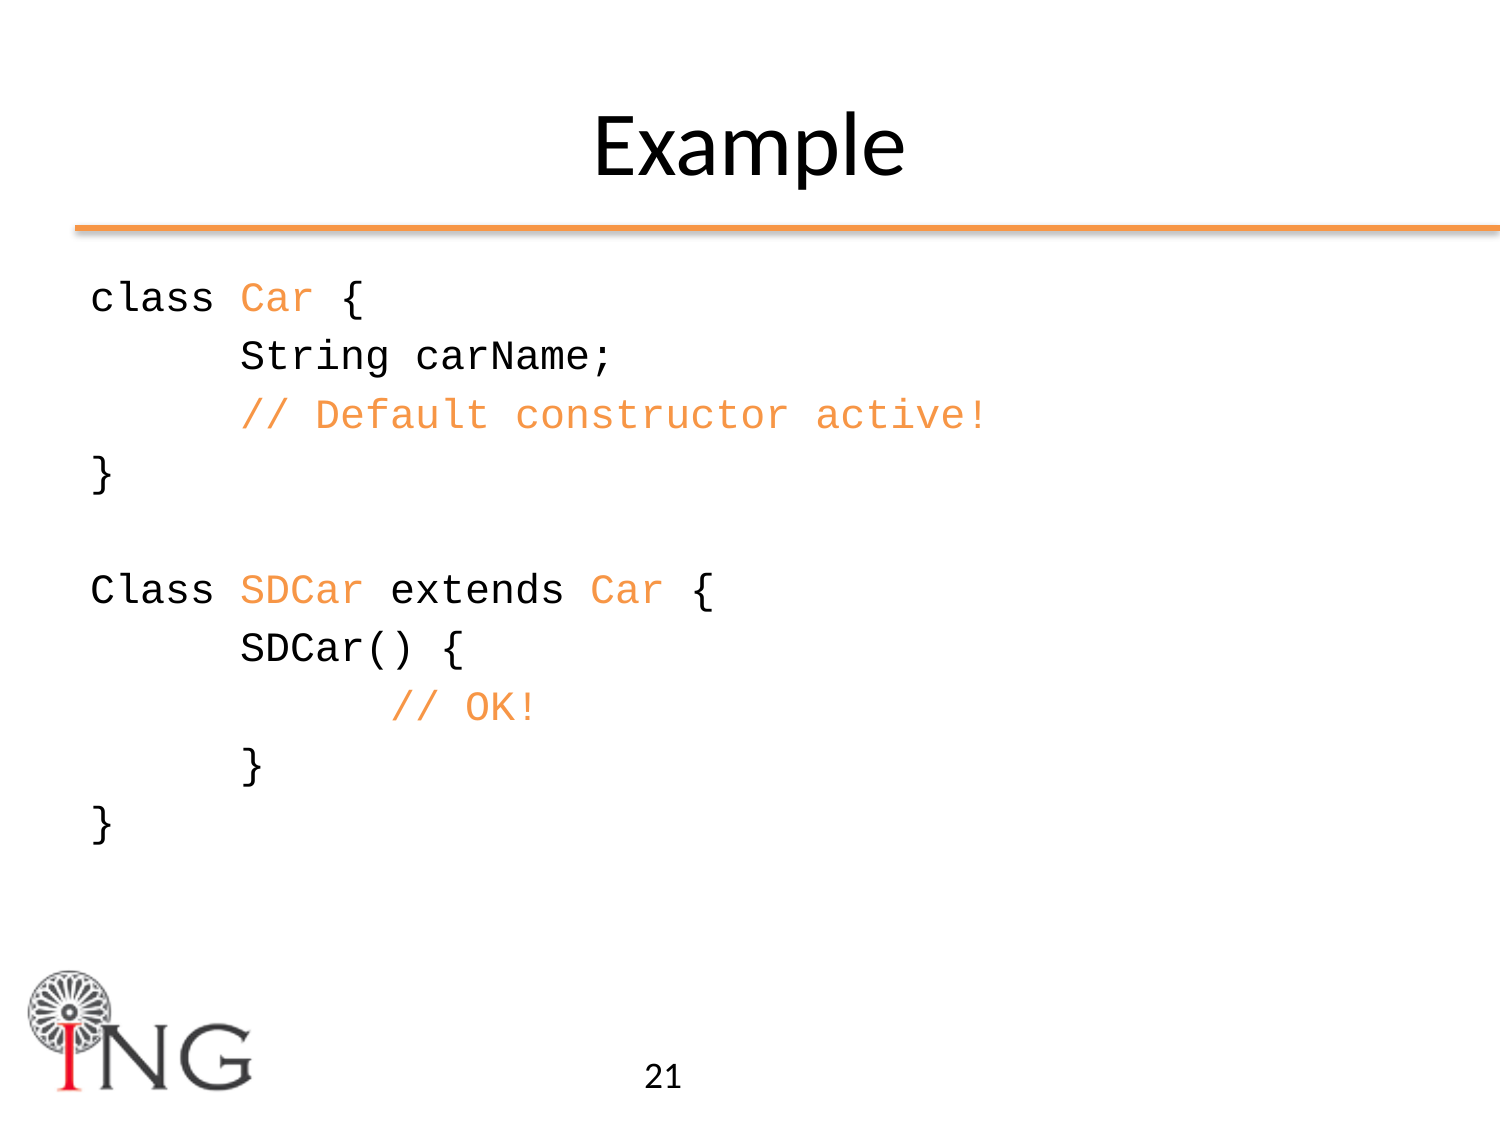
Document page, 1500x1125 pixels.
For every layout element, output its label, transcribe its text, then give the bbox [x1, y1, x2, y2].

title Example [75, 45, 1425, 233]
slide_number 21 [629, 1043, 1425, 1104]
picture [3, 948, 281, 1124]
list class Car { String carName; // Default constructor active! } Class SDCar extends Car { SDCar() { // OK! } } [75, 262, 1425, 1005]
